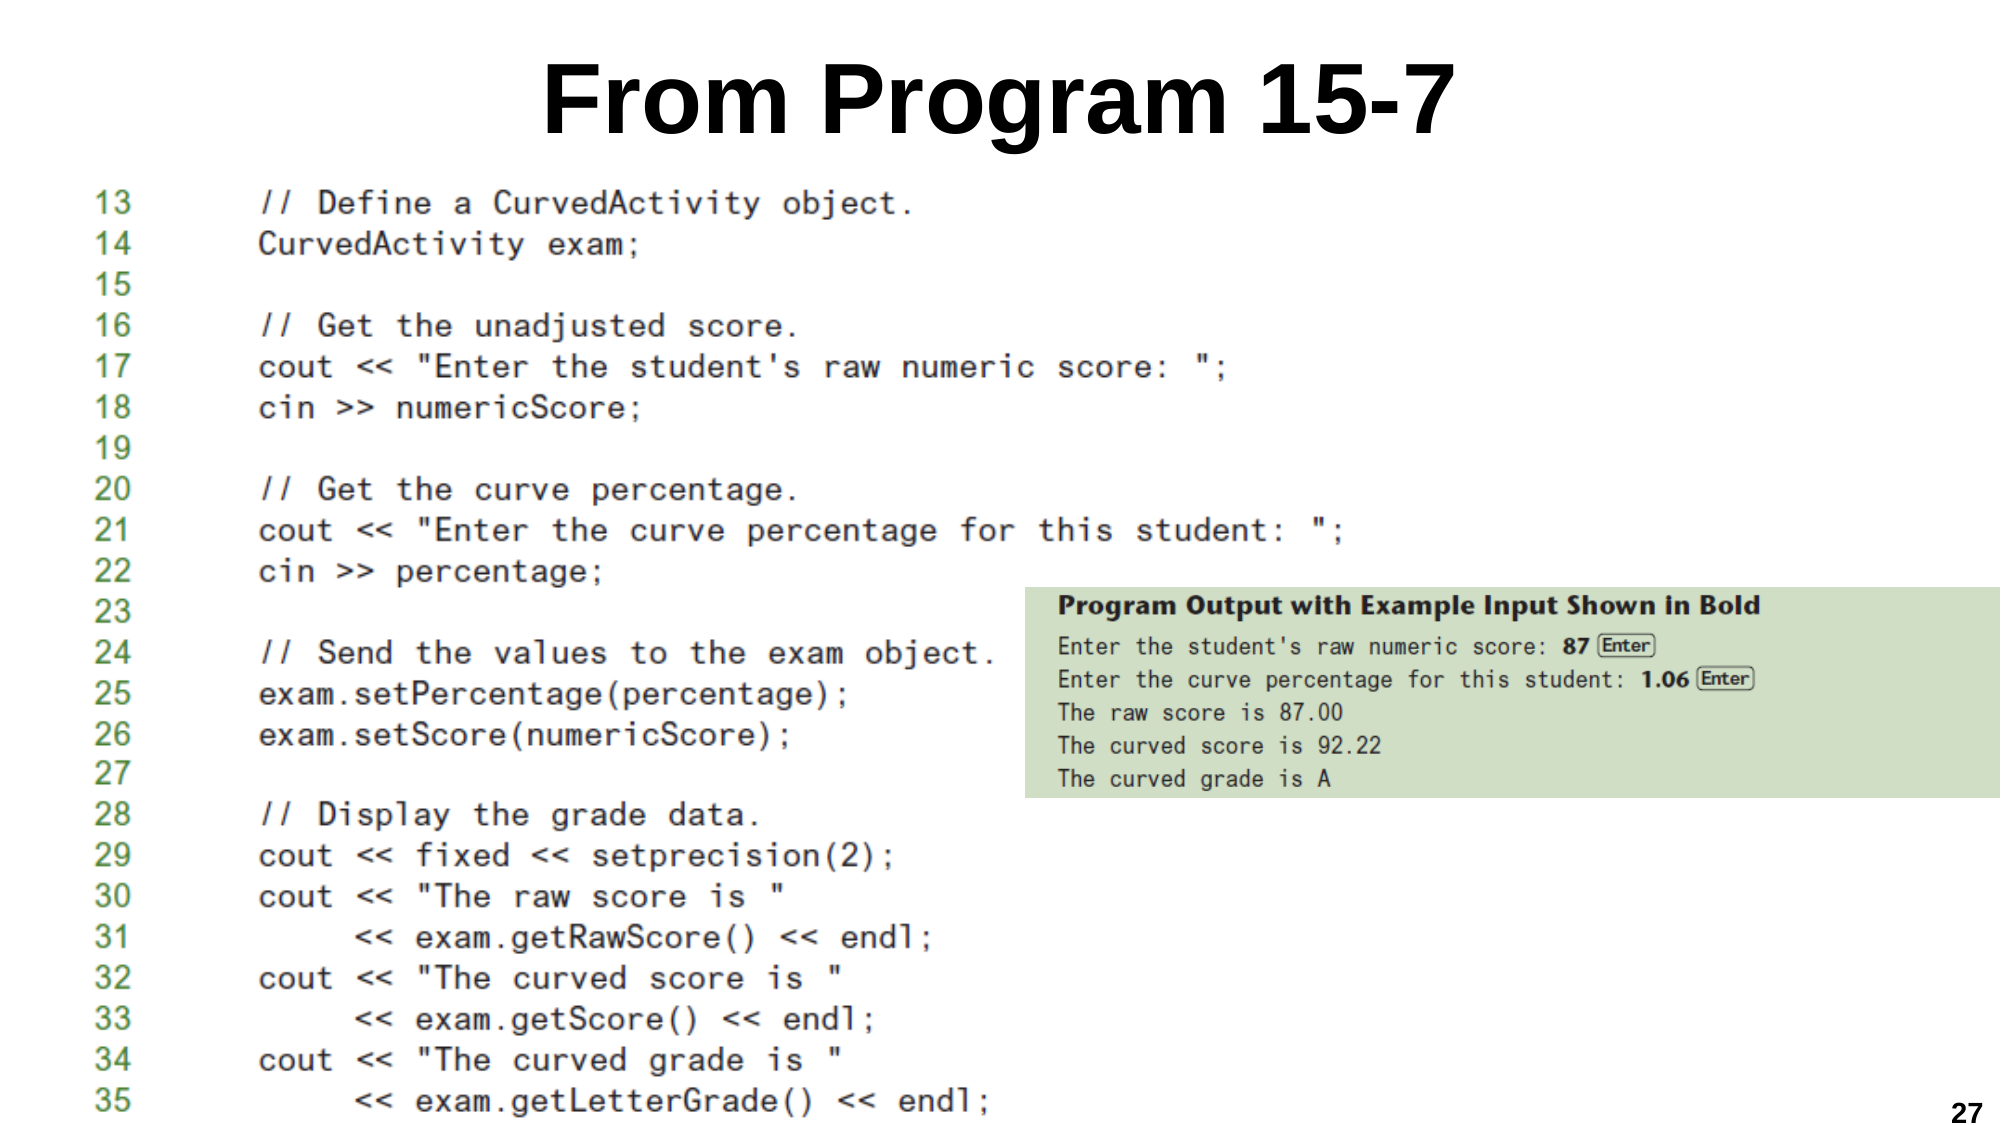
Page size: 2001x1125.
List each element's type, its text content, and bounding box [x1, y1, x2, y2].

picture [87, 179, 2000, 1125]
title From Program 15-7 [0, 0, 2000, 188]
slide_number 27 [1912, 1099, 1999, 1124]
